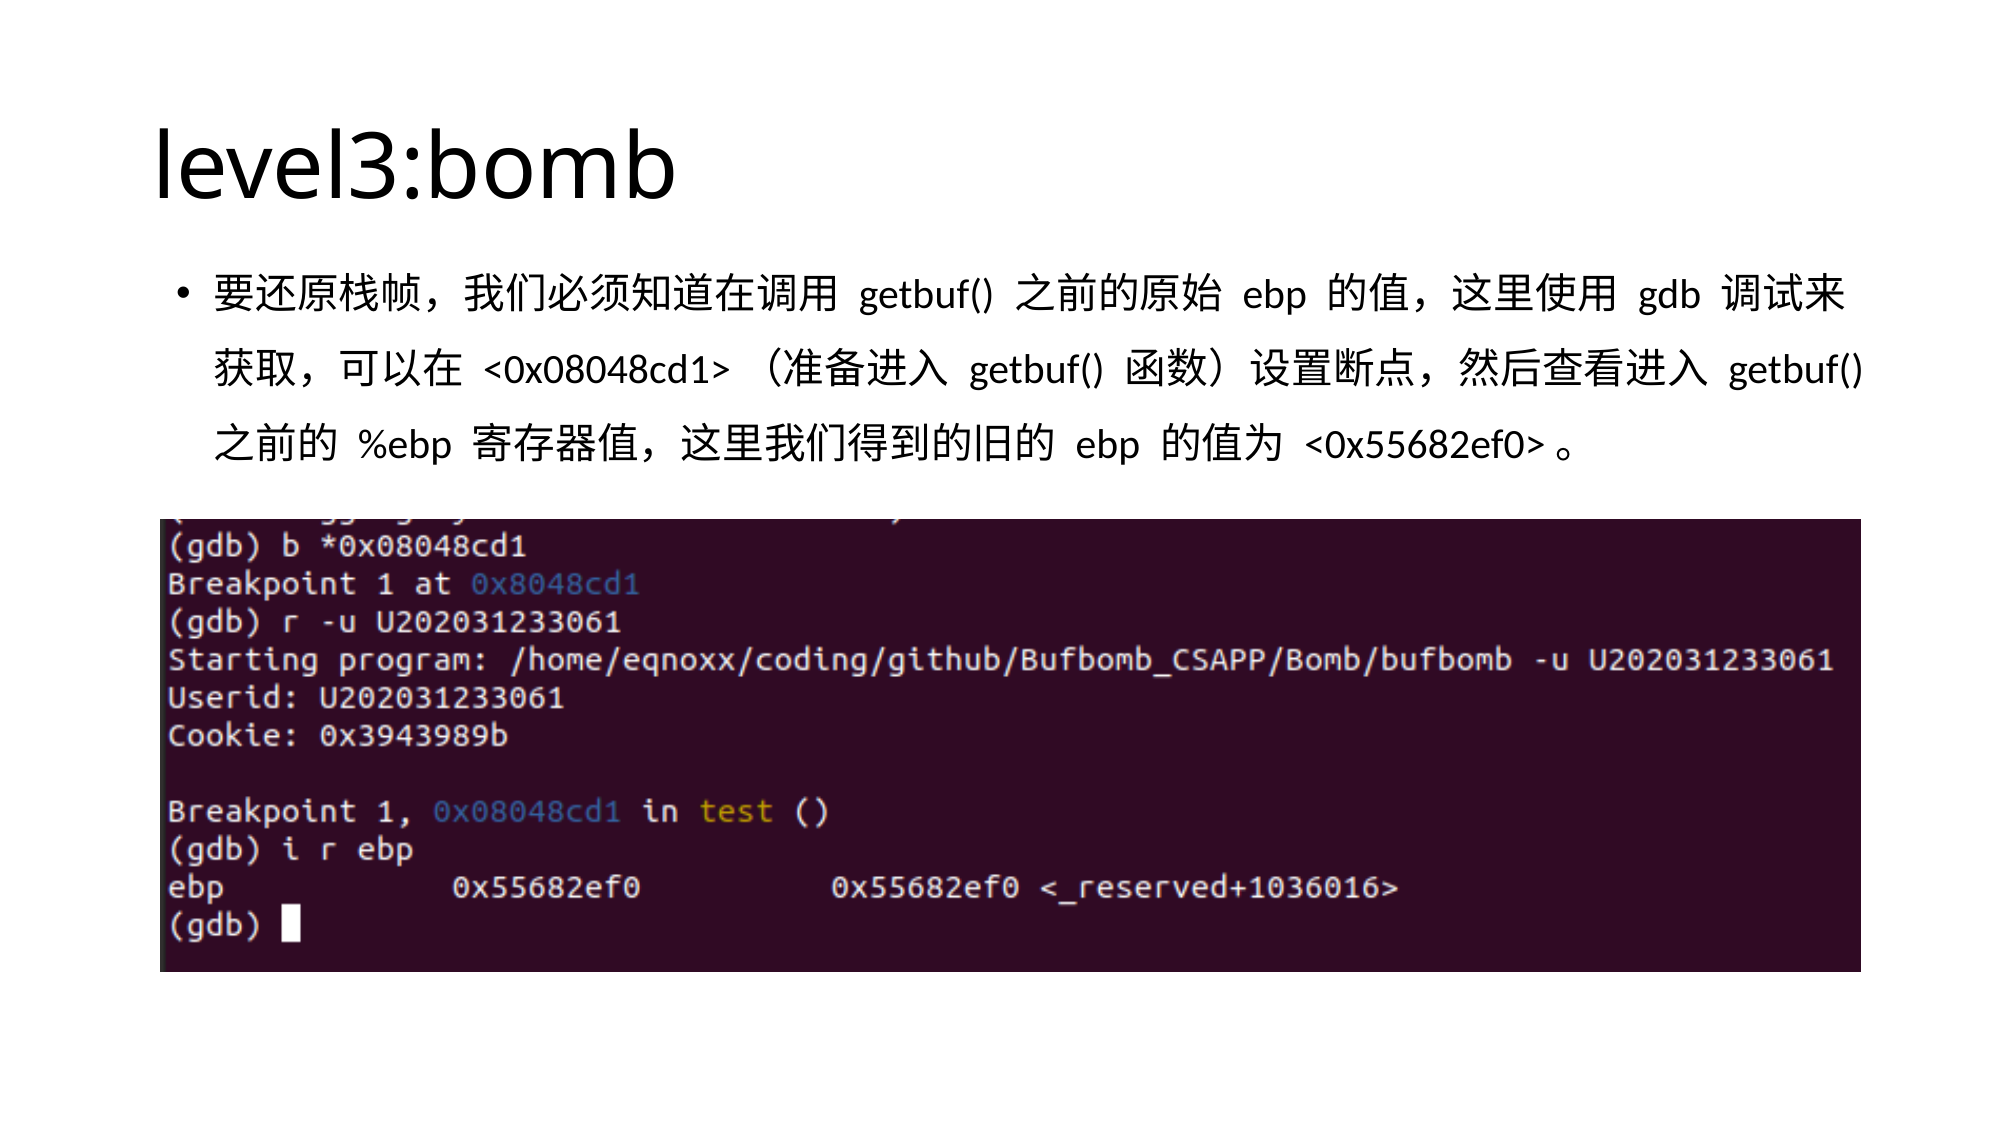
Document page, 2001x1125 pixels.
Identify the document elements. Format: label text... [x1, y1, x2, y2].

picture [160, 519, 1861, 972]
title level3:bomb [137, 59, 1863, 278]
text_box 要还原栈帧，我们必须知道在调用 getbuf() 之前的原始 ebp 的值，这里使用 gdb 调试来获取，可以在 <0x08048cd1>（准备进入 getbuf() 函数）设置断点，然后查看进入 getbuf() 之前的 %ebp 寄存器值，这里我们得到的旧的 ebp 的值为 <0x55682ef0>。 [160, 234, 1886, 520]
